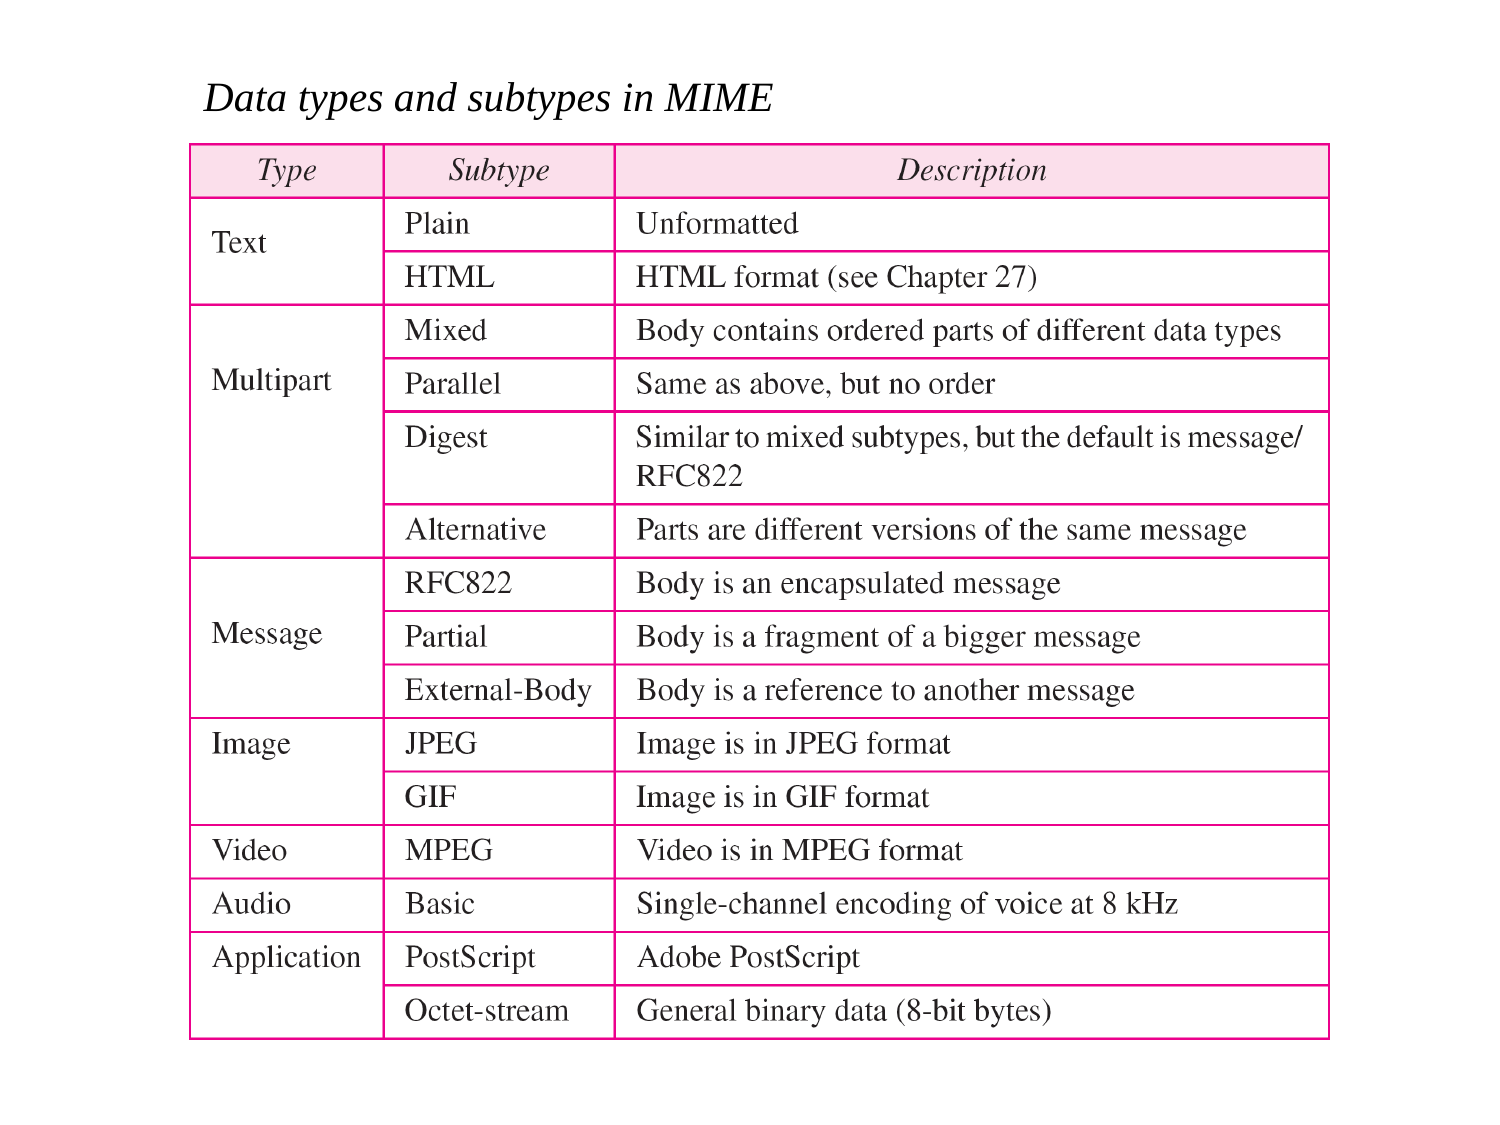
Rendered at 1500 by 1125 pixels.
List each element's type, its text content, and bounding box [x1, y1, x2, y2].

picture [174, 131, 1351, 1063]
text_box Data types and subtypes in MIME [188, 62, 790, 128]
